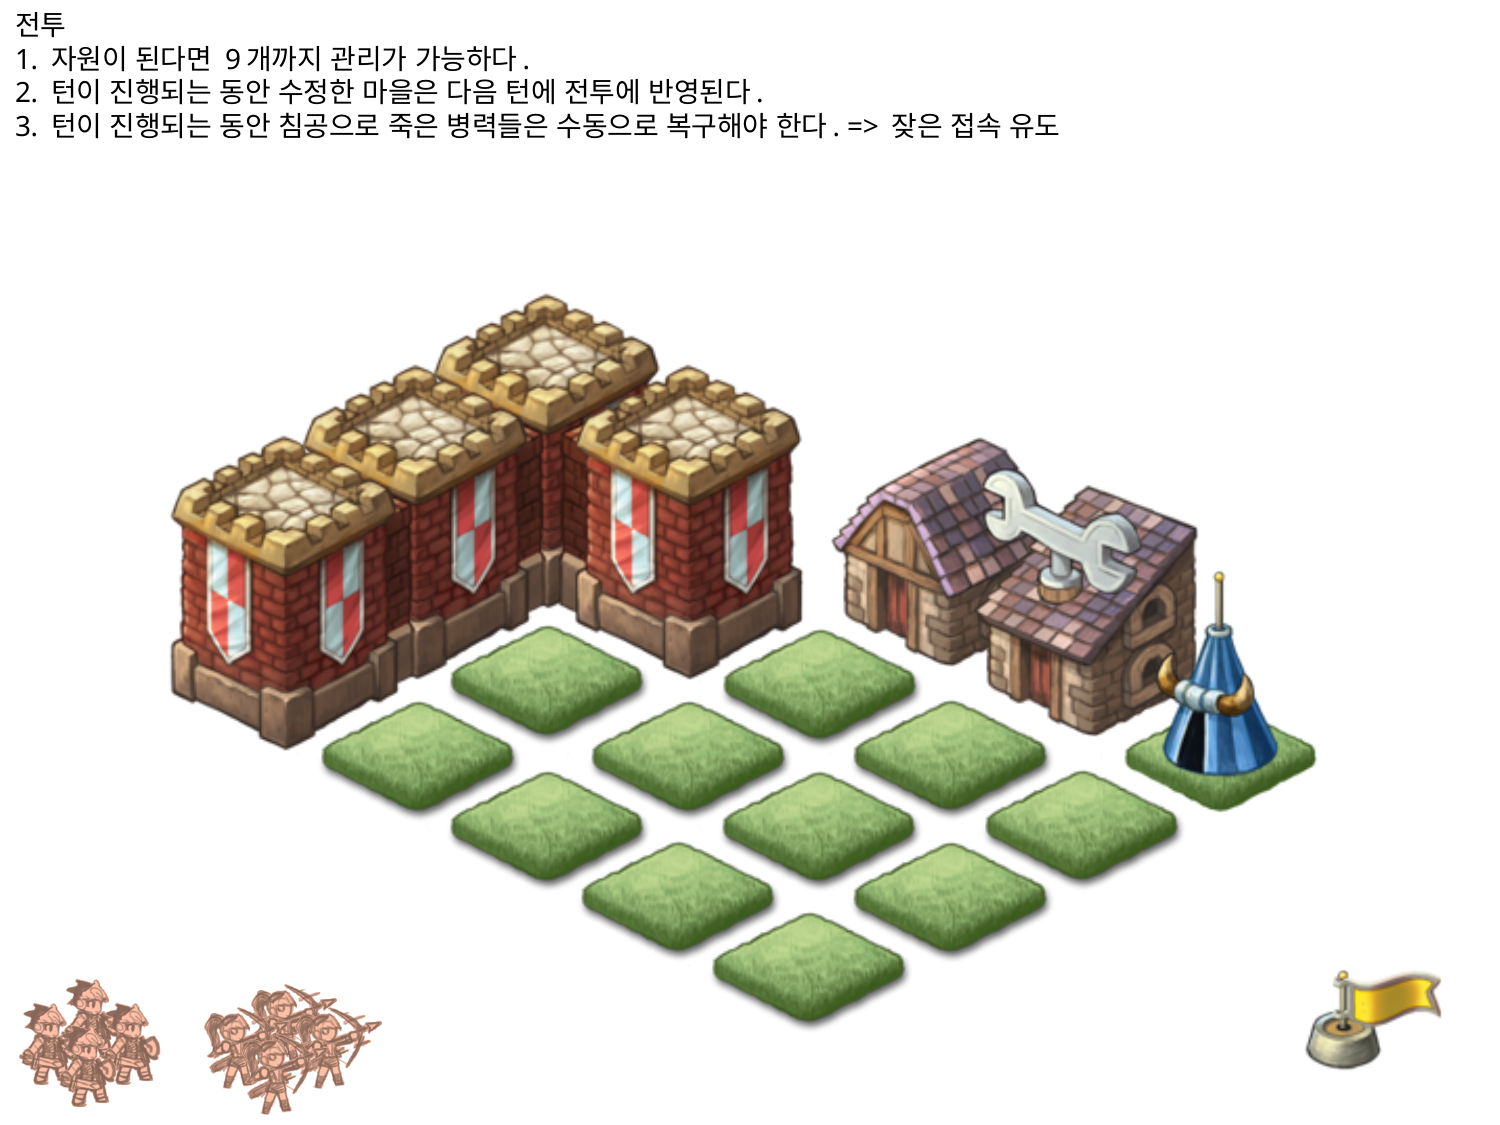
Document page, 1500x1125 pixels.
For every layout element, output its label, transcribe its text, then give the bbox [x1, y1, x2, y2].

picture [203, 984, 382, 1115]
picture [16, 978, 163, 1109]
text_box 전투 1. 자원이 된다면 9개까지 관리가 가능하다. 2. 턴이 진행되는 동안 수정한 마을은 다음 턴에 전투에 반영된다. 3. 턴이 진행되는 동안 침공으로 죽은 병력들은 수동으로 복구해야 한다. => 잦은 접속 유도 [0, 0, 1453, 150]
picture [130, 278, 1499, 1119]
